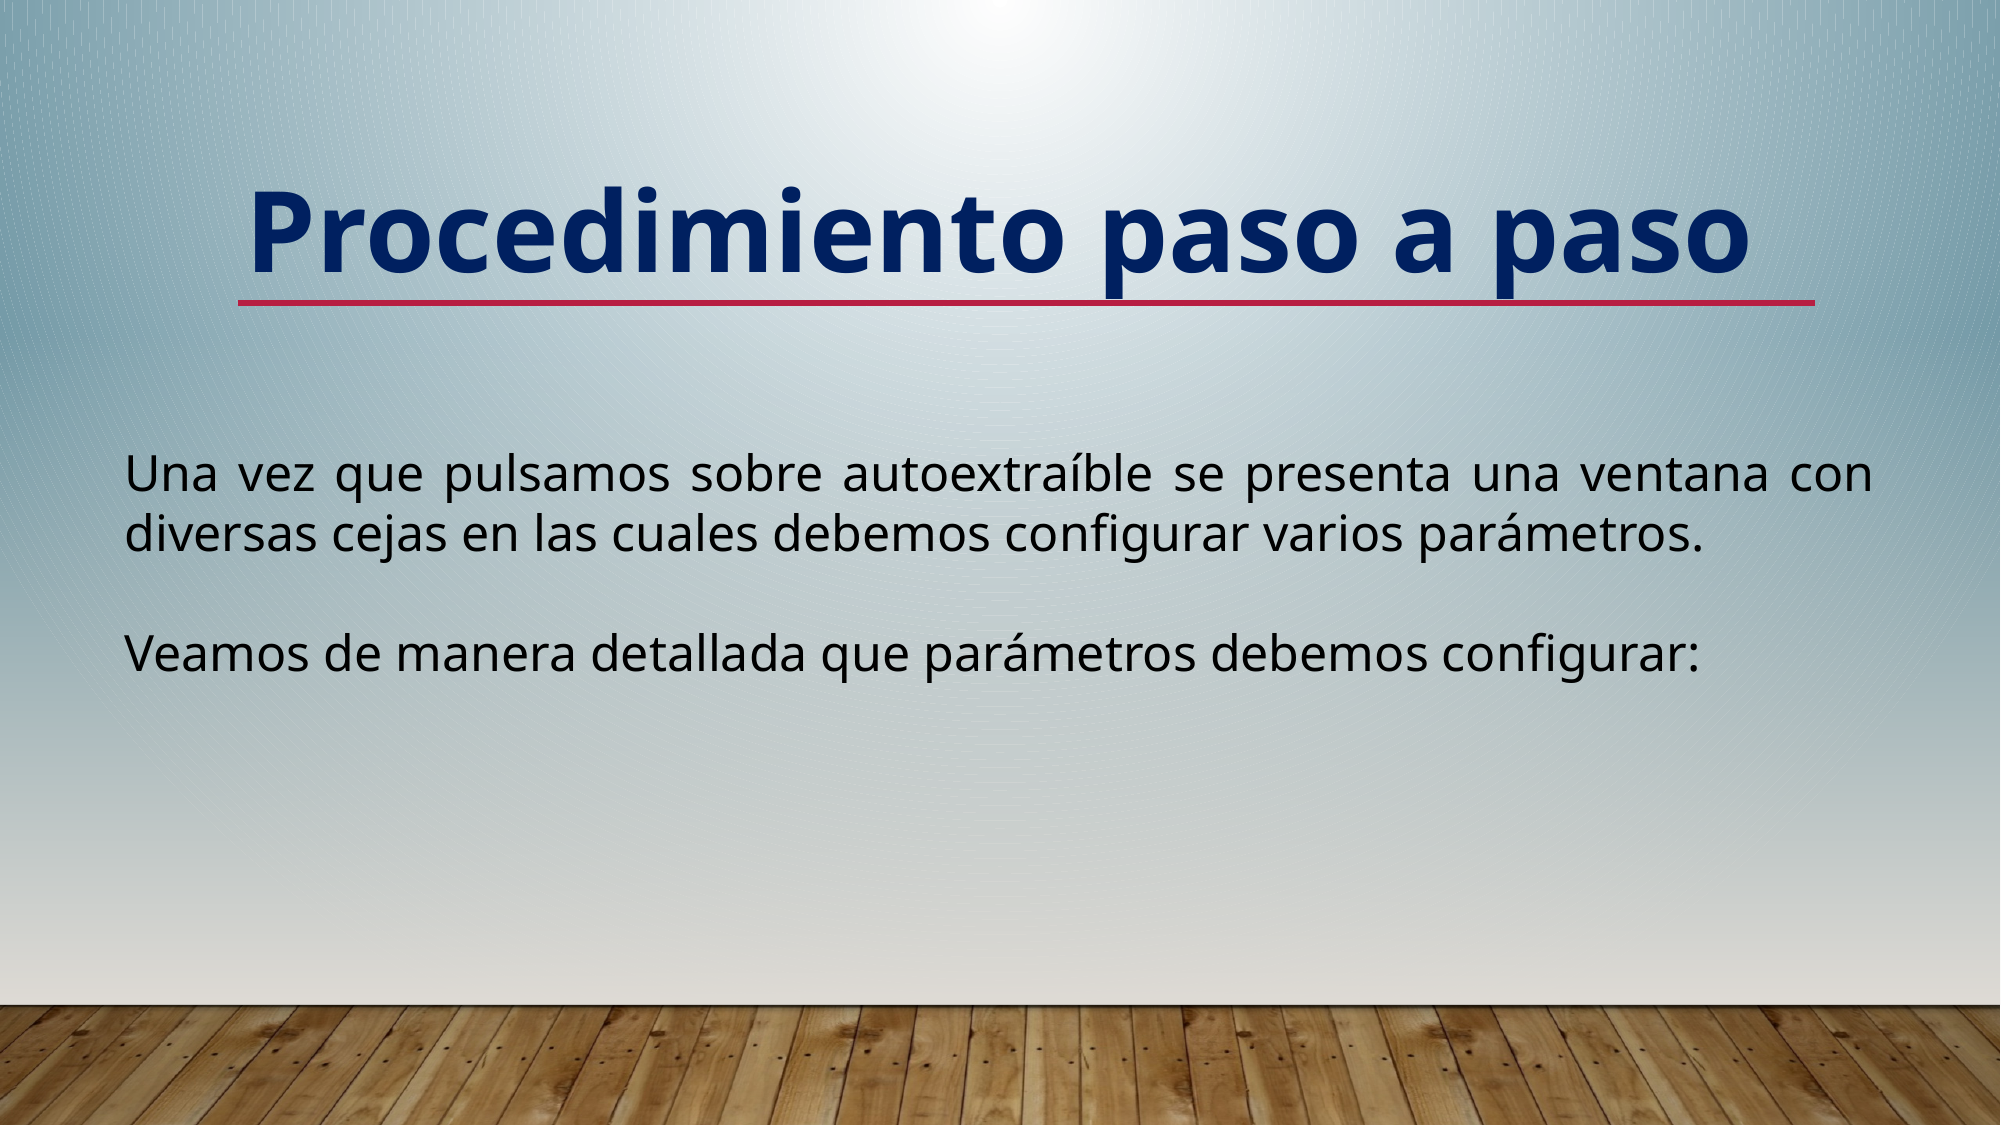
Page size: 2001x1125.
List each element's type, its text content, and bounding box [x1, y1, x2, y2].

text_box Procedimiento paso a paso [0, 152, 2000, 303]
text_box Una vez que pulsamos sobre autoextraíble se presenta una ventana con diversas cejas en las cuales debemos configurar varios parámetros. Veamos de manera detallada que parámetros debemos configurar: [109, 433, 1891, 689]
picture [0, 1005, 2000, 1125]
